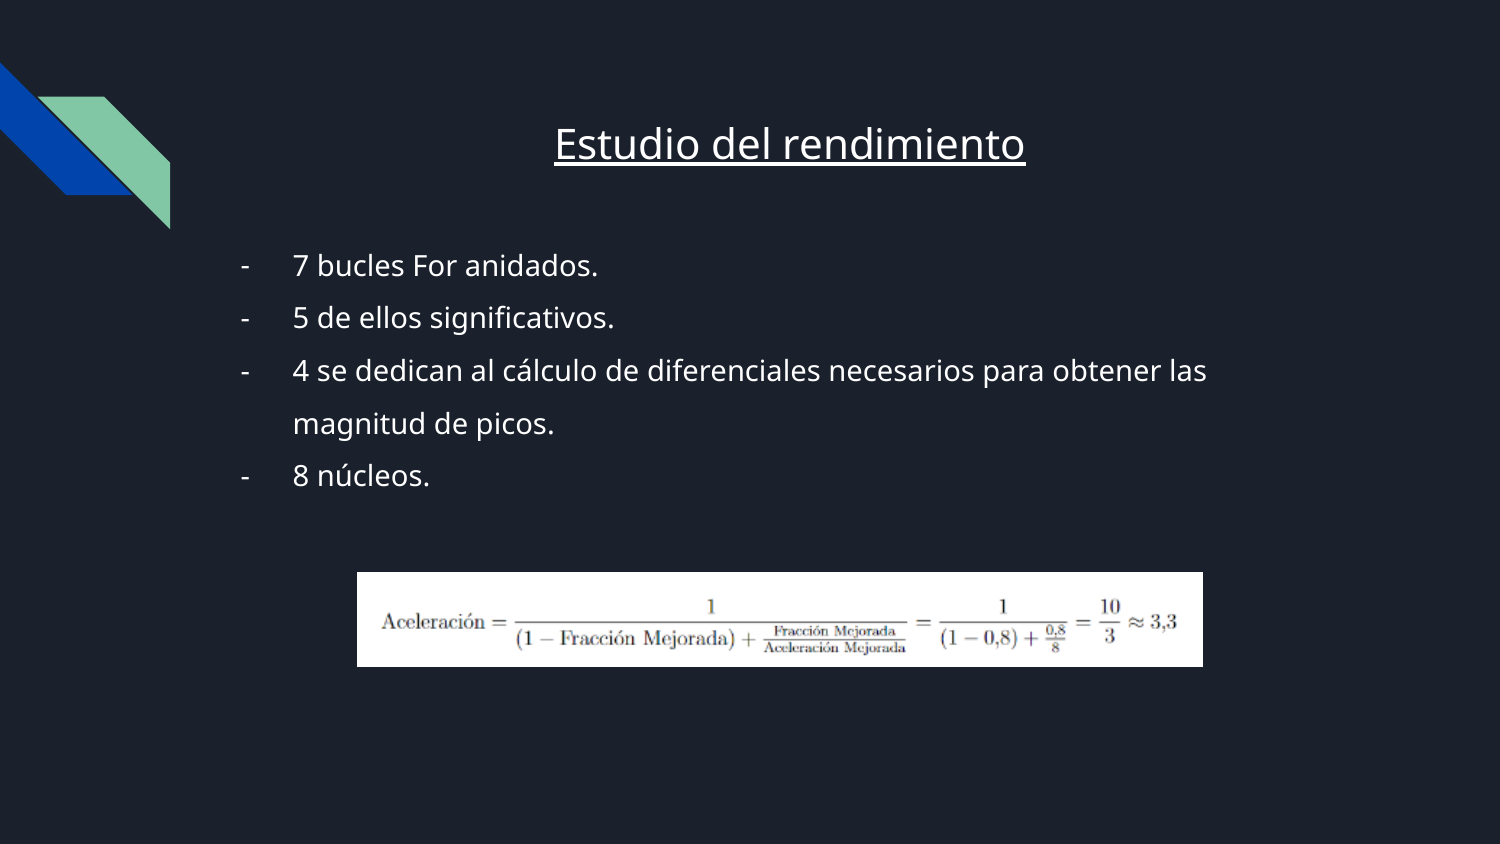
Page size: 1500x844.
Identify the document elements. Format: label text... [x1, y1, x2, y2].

title Estudio del rendimiento [212, 77, 1368, 227]
picture [357, 572, 1203, 668]
list 7 bucles For anidados. 5 de ellos significativos. 4 se dedican al cálculo de diferenciales necesarios para obtener las magnitud de picos. 8 núcleos. [202, 214, 1358, 693]
